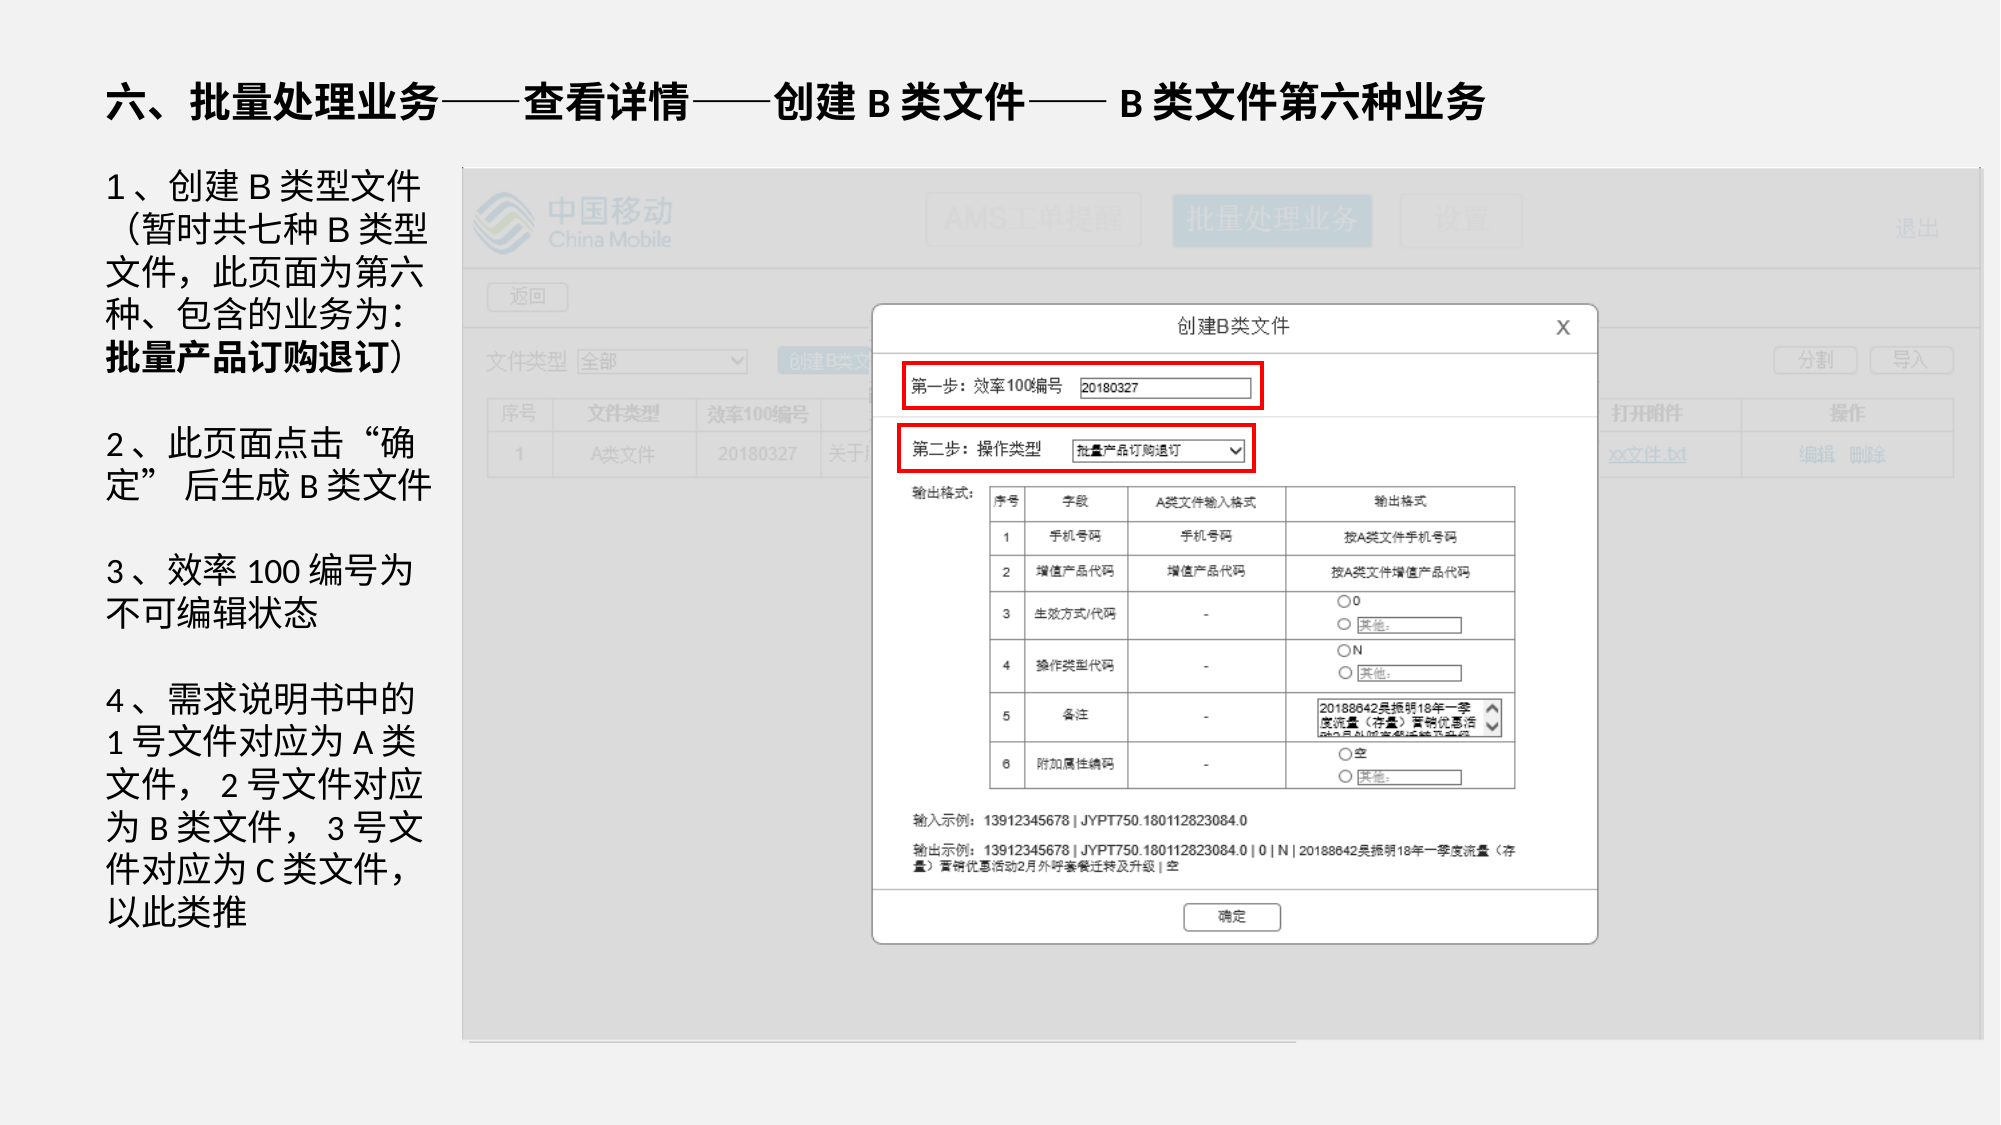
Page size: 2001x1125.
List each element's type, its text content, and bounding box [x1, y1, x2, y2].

picture [462, 167, 1984, 1043]
text_box 六、批量处理业务——查看详情——创建B类文件——B类文件第六种业务 [90, 68, 1688, 149]
text_box 1、创建B类型文件 （暂时共七种B类型文件，此页面为第六种、包含的业务为：批量产品订购退订） 2、此页面点击“确定” 后生成B类文件 3、效率100编号为不可编辑状态 4、需求说明书中的1号文件对应为A类文件，2号文件对应为B类文件，3号文件对应为C类文件，以此类推 [90, 156, 455, 1027]
